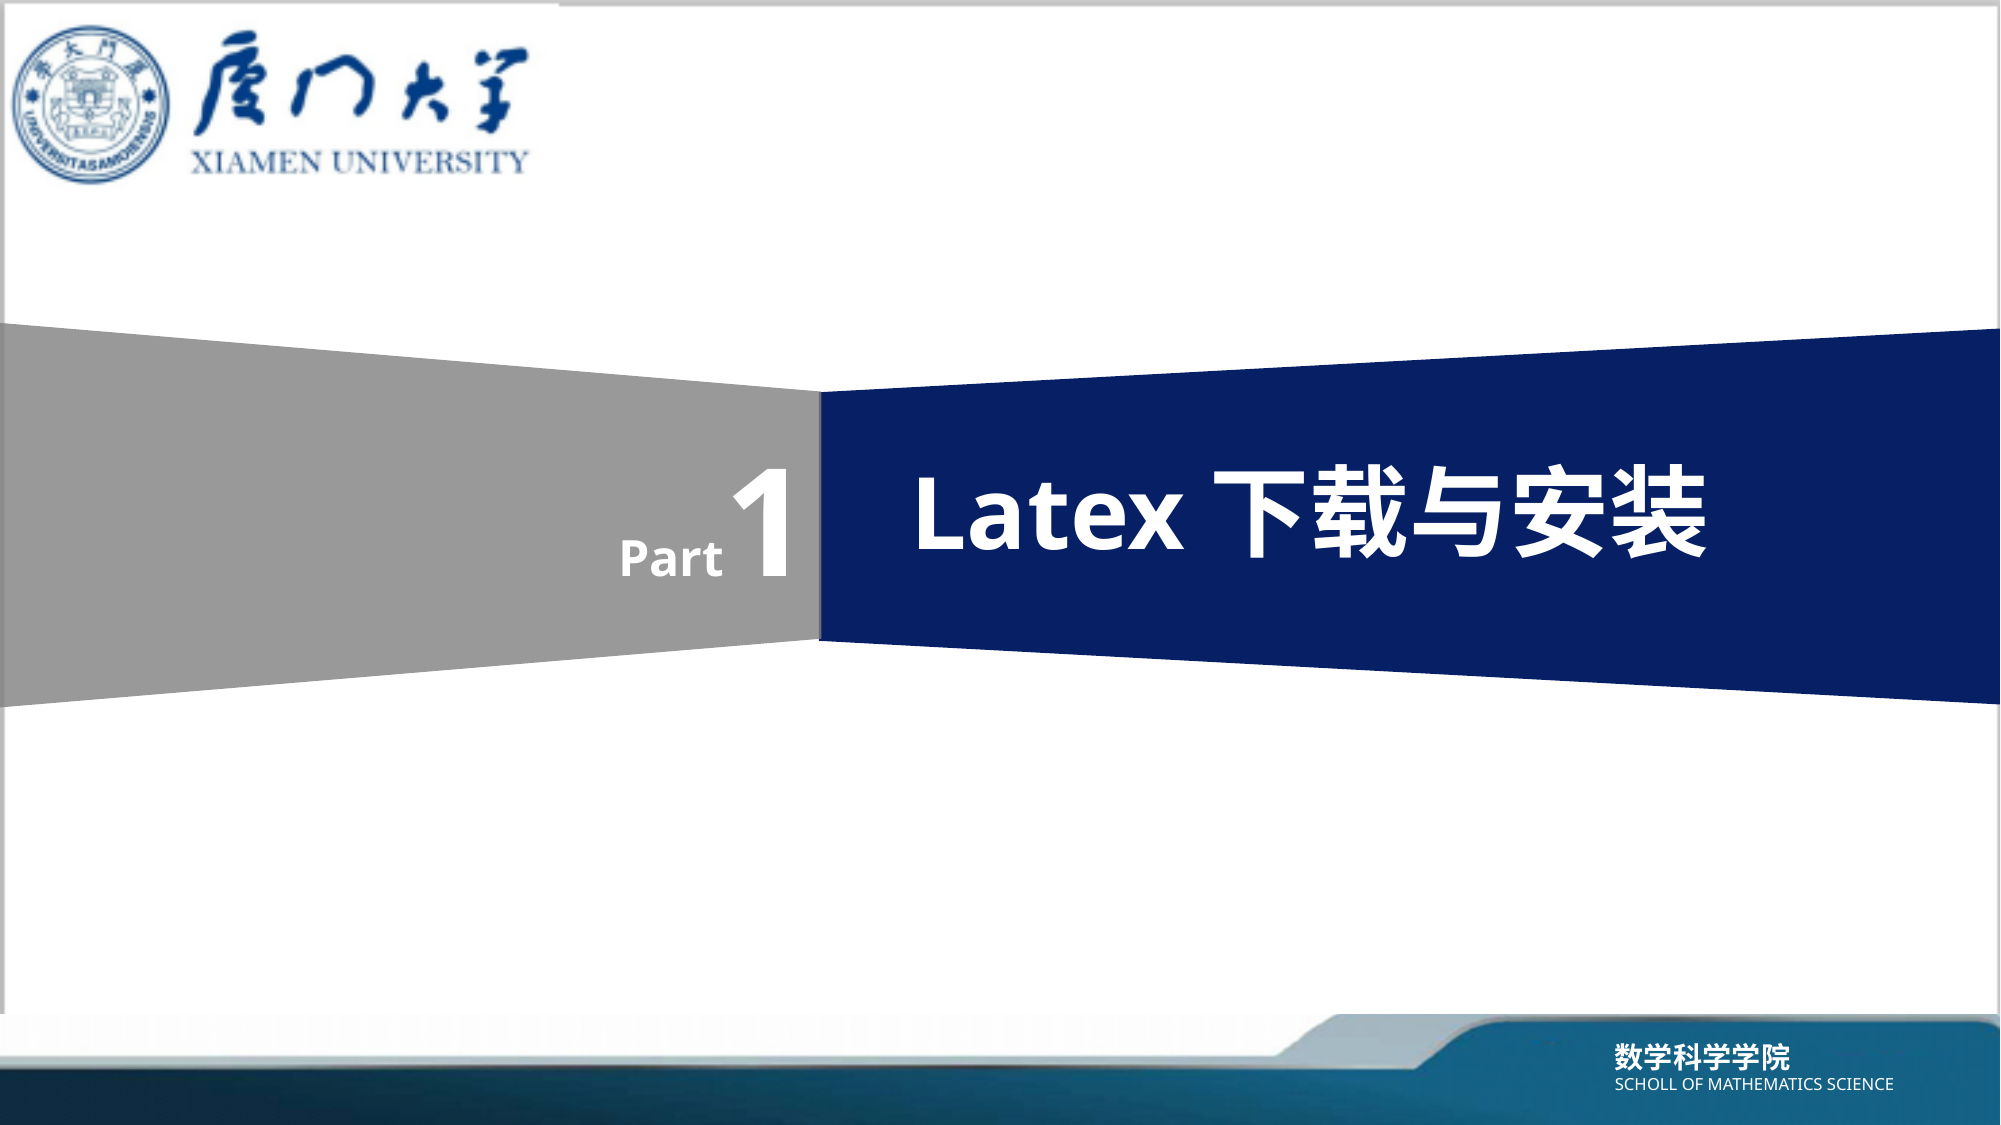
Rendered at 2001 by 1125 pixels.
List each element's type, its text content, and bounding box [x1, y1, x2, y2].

text_box [817, 327, 2000, 706]
picture [0, 0, 2001, 1125]
text_box [0, 321, 823, 709]
text_box Part1 [603, 419, 826, 615]
text_box Latex下载与安装 [895, 441, 1725, 577]
